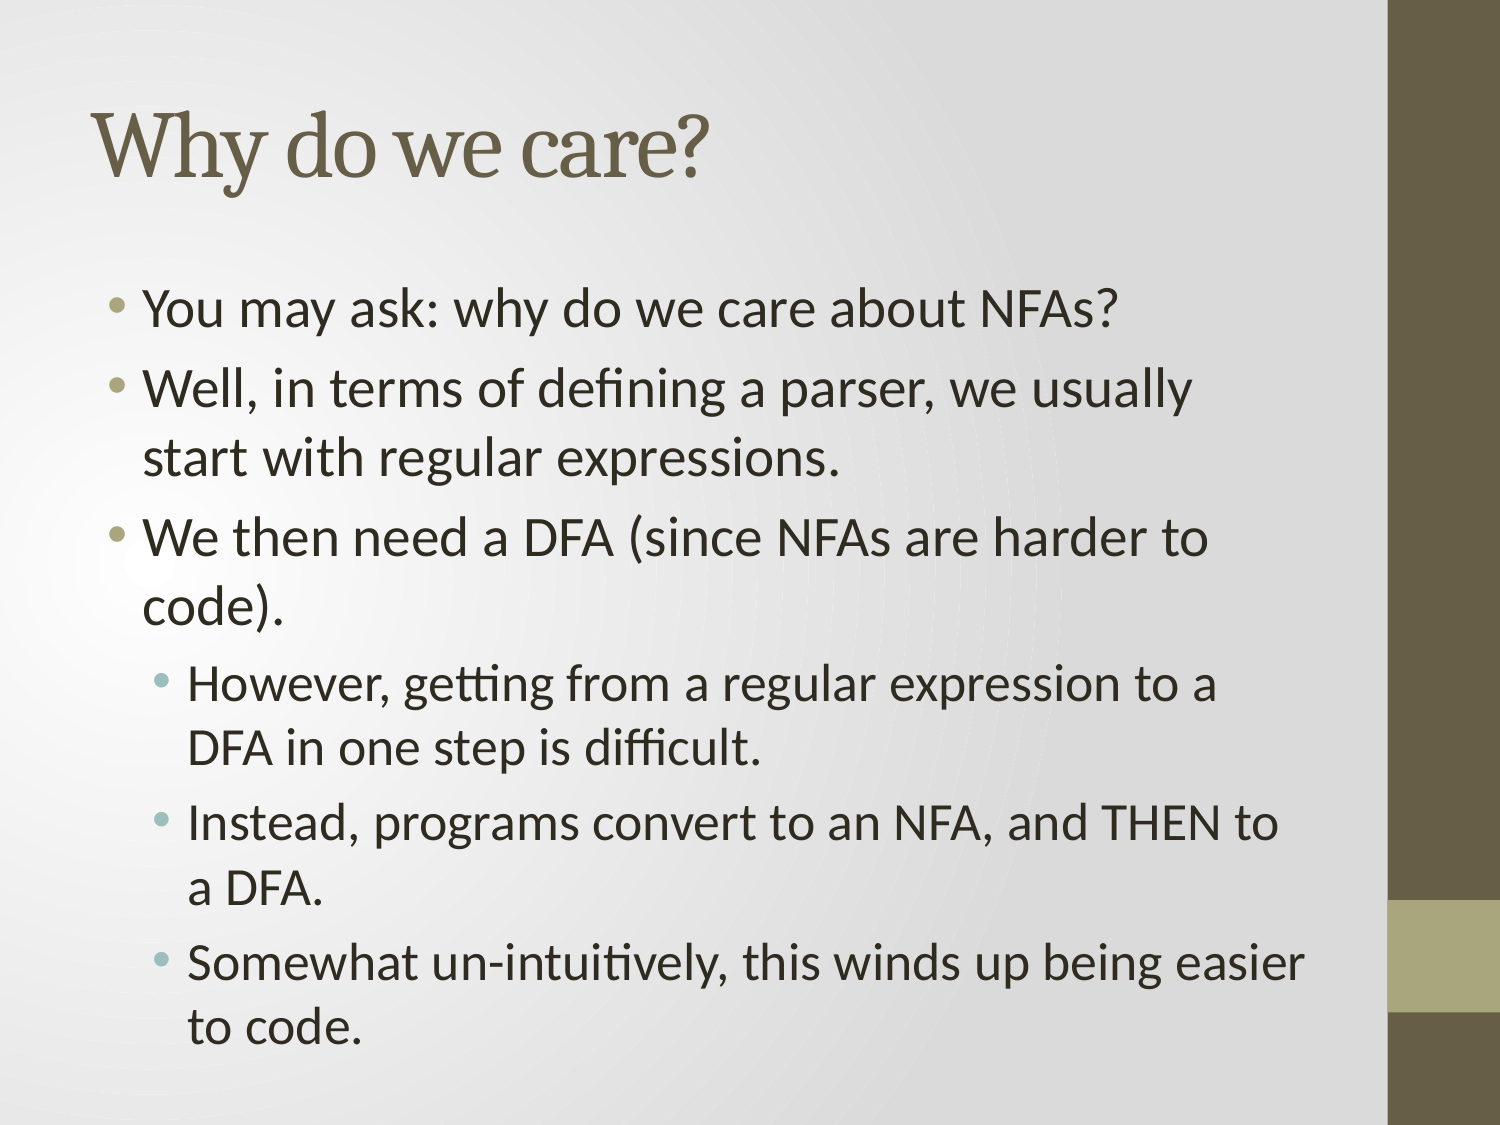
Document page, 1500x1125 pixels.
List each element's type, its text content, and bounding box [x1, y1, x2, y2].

title Why do we care? [75, 45, 1325, 233]
list You may ask: why do we care about NFAs? Well, in terms of defining a parser, we usually start with regular expressions. We then need a DFA (since NFAs are harder to code). However, getting from a regular expression to a DFA in one step is difficult. Instead, programs convert to an NFA, and THEN to a DFA. Somewhat un-intuitively, this winds up being easier to code. [75, 262, 1325, 1073]
